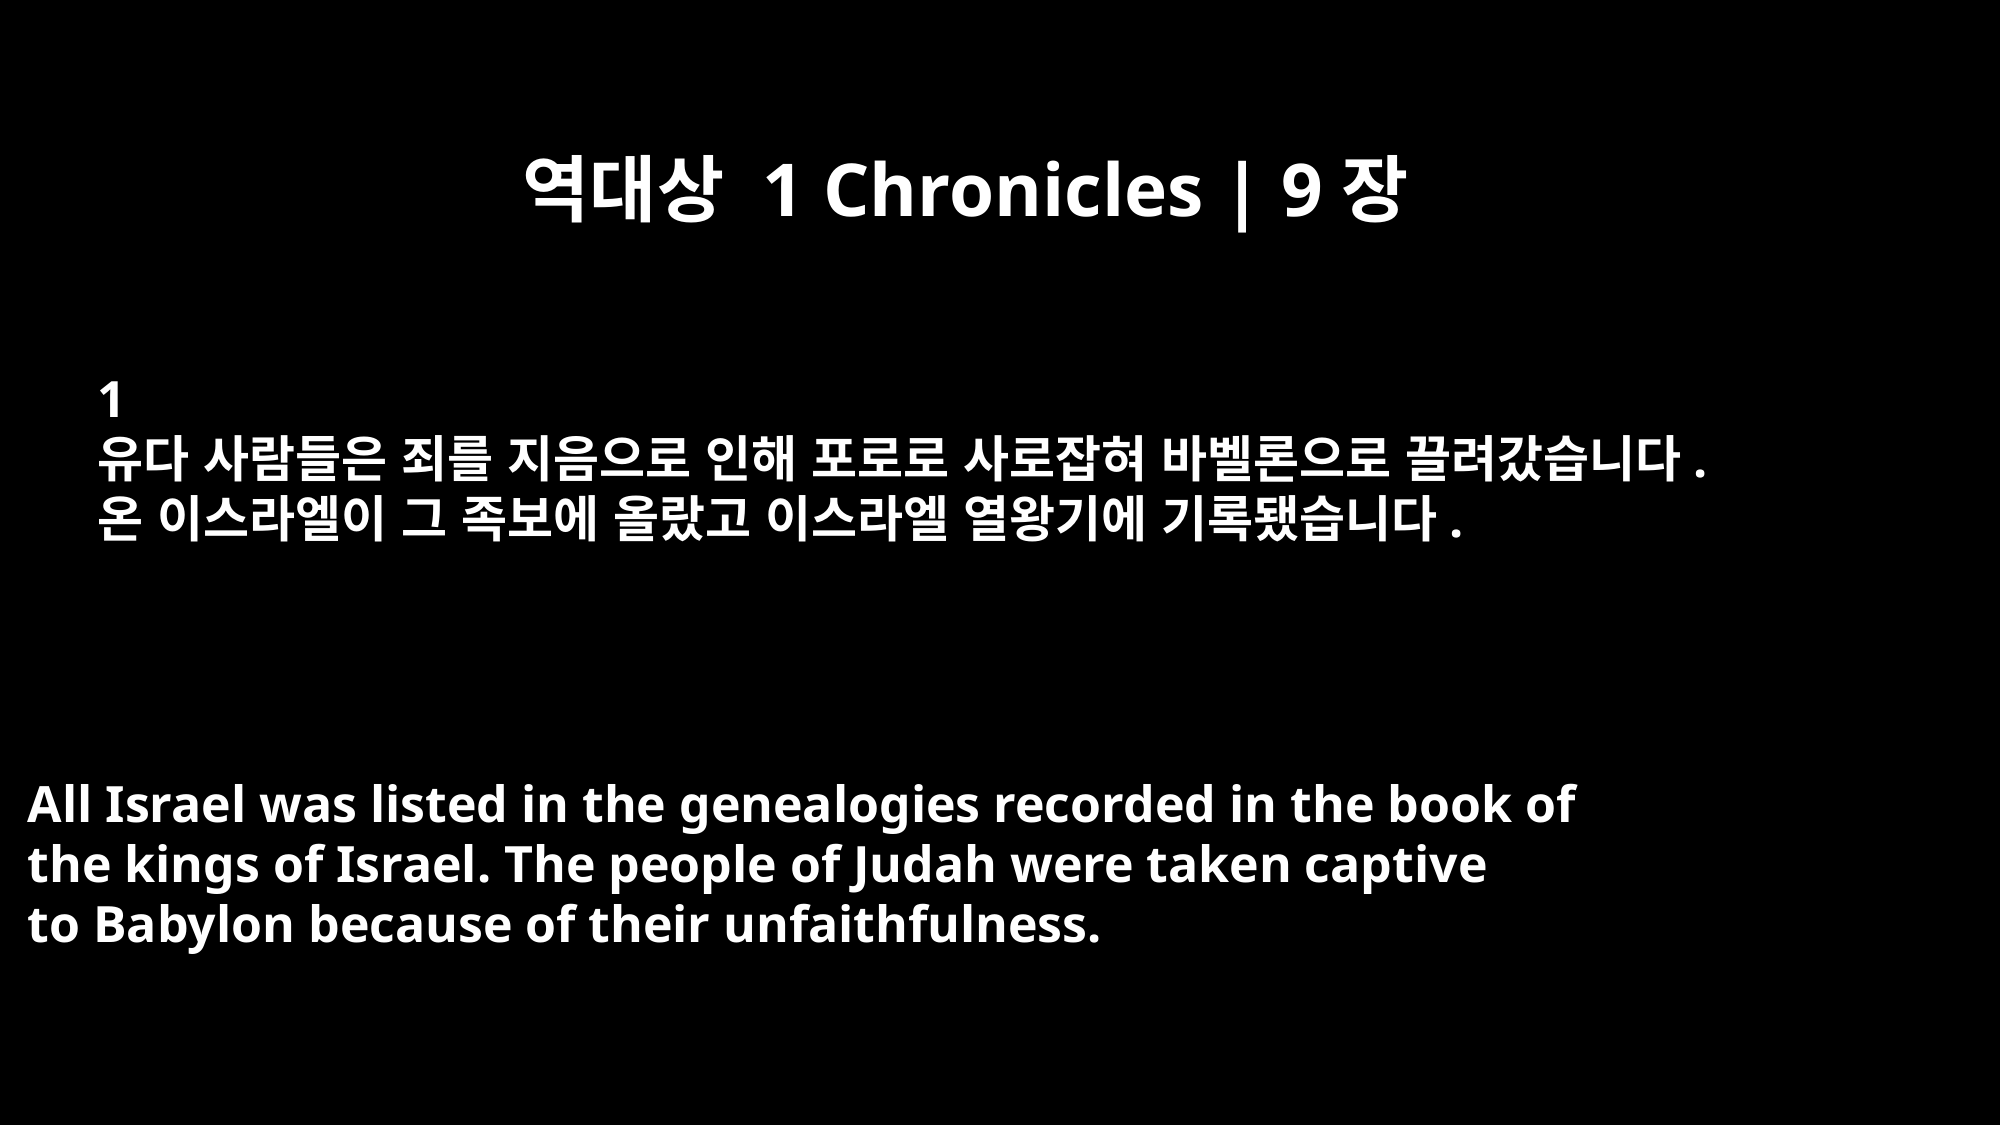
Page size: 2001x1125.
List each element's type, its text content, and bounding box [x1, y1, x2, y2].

text_box ﻿1 유다 사람들은 죄를 지음으로 인해 포로로 사로잡혀 바벨론으로 끌려갔습니다. 온 이스라엘이 그 족보에 올랐고 이스라엘 열왕기에 기록됐습니다. [82, 359, 1723, 555]
text_box 역대상 1 Chronicles | 9장 [507, 136, 1424, 239]
text_box All Israel was listed in the genealogies recorded in the book of the kings of Israel. The people of Judah were taken captive to Babylon because of their unfaithfulness. [12, 764, 1591, 960]
